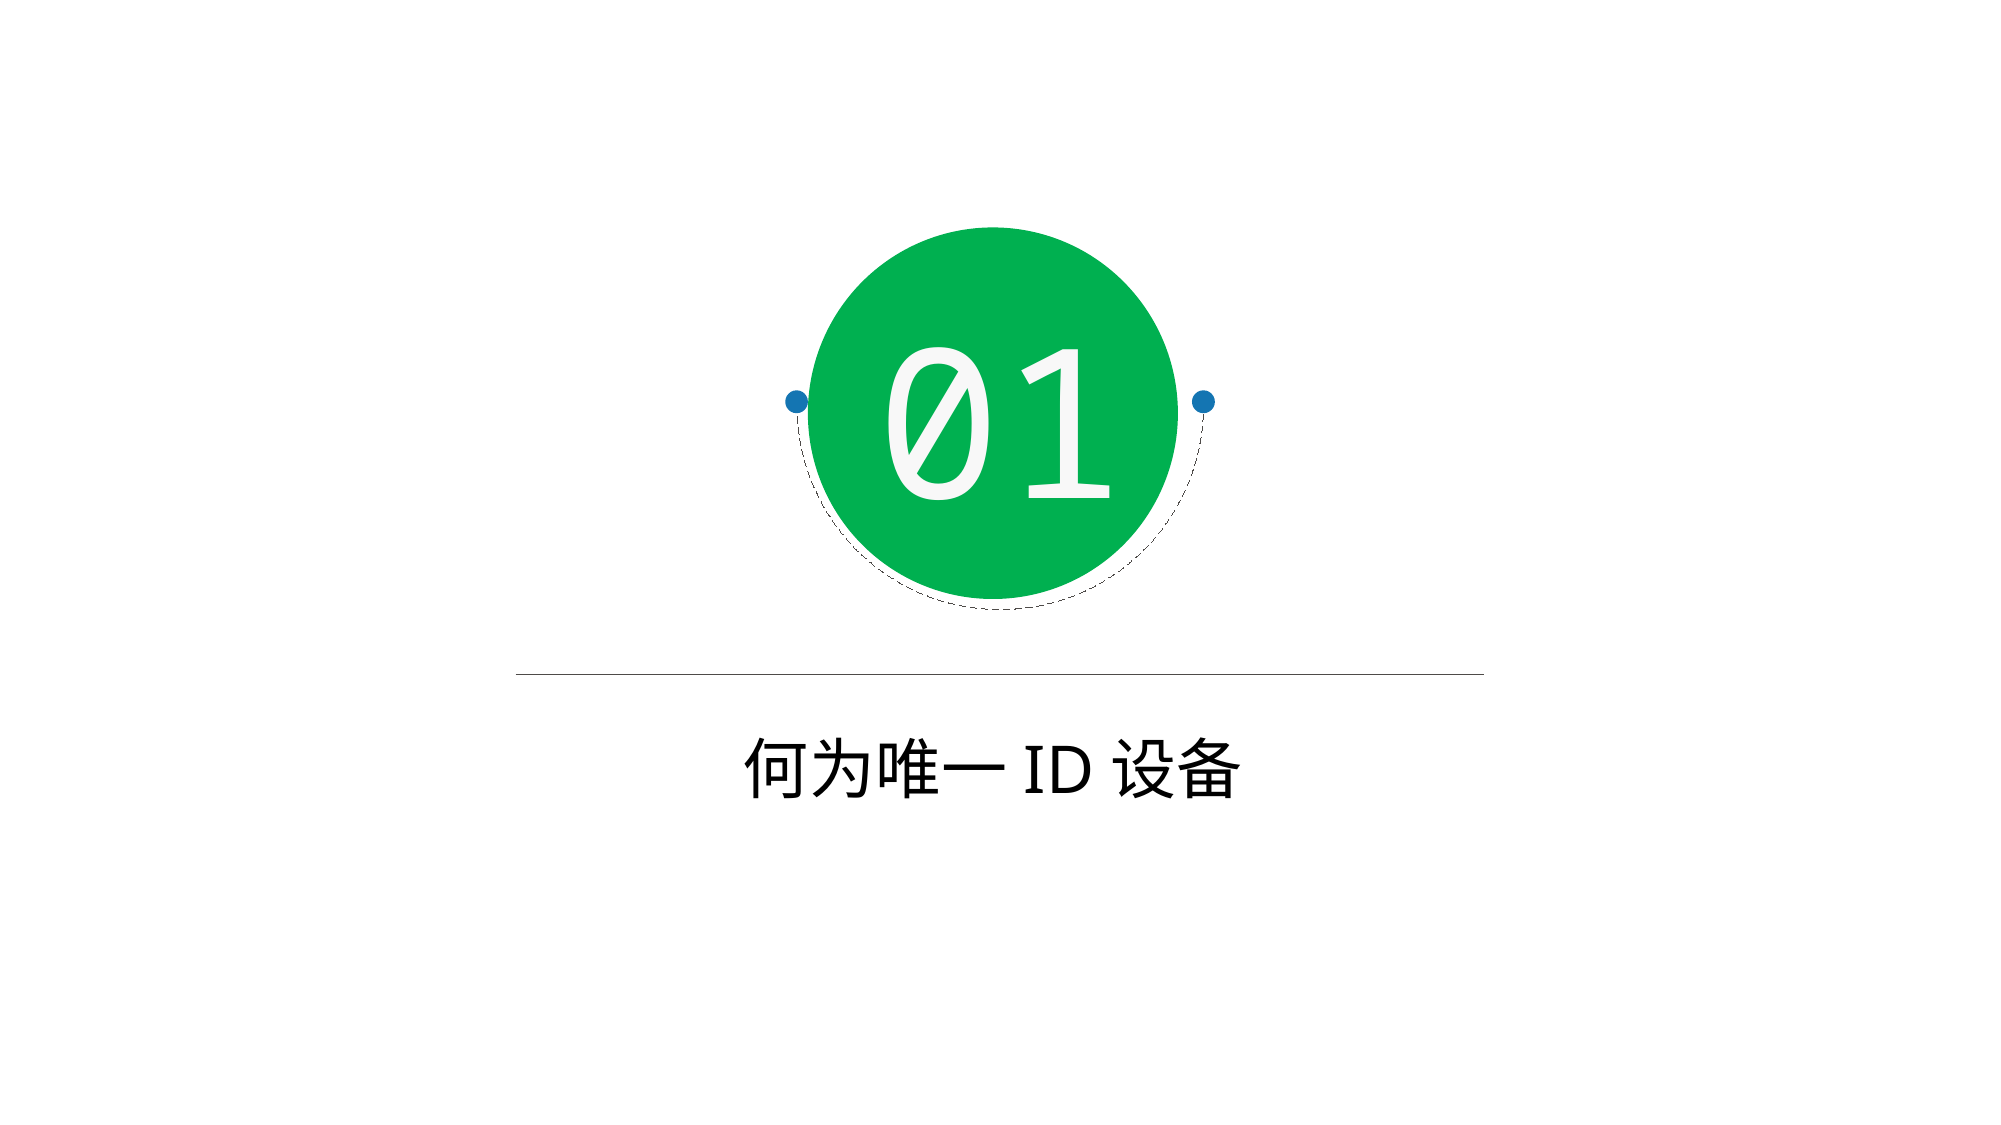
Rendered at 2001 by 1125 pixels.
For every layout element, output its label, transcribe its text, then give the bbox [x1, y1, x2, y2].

text_box [1142, 303, 1178, 404]
text_box 何为唯一ID设备 [432, 719, 1554, 814]
text_box [808, 227, 1125, 405]
text_box [1191, 390, 1215, 414]
text_box [797, 403, 1204, 610]
text_box [785, 390, 808, 414]
text_box 01 [861, 283, 1142, 548]
